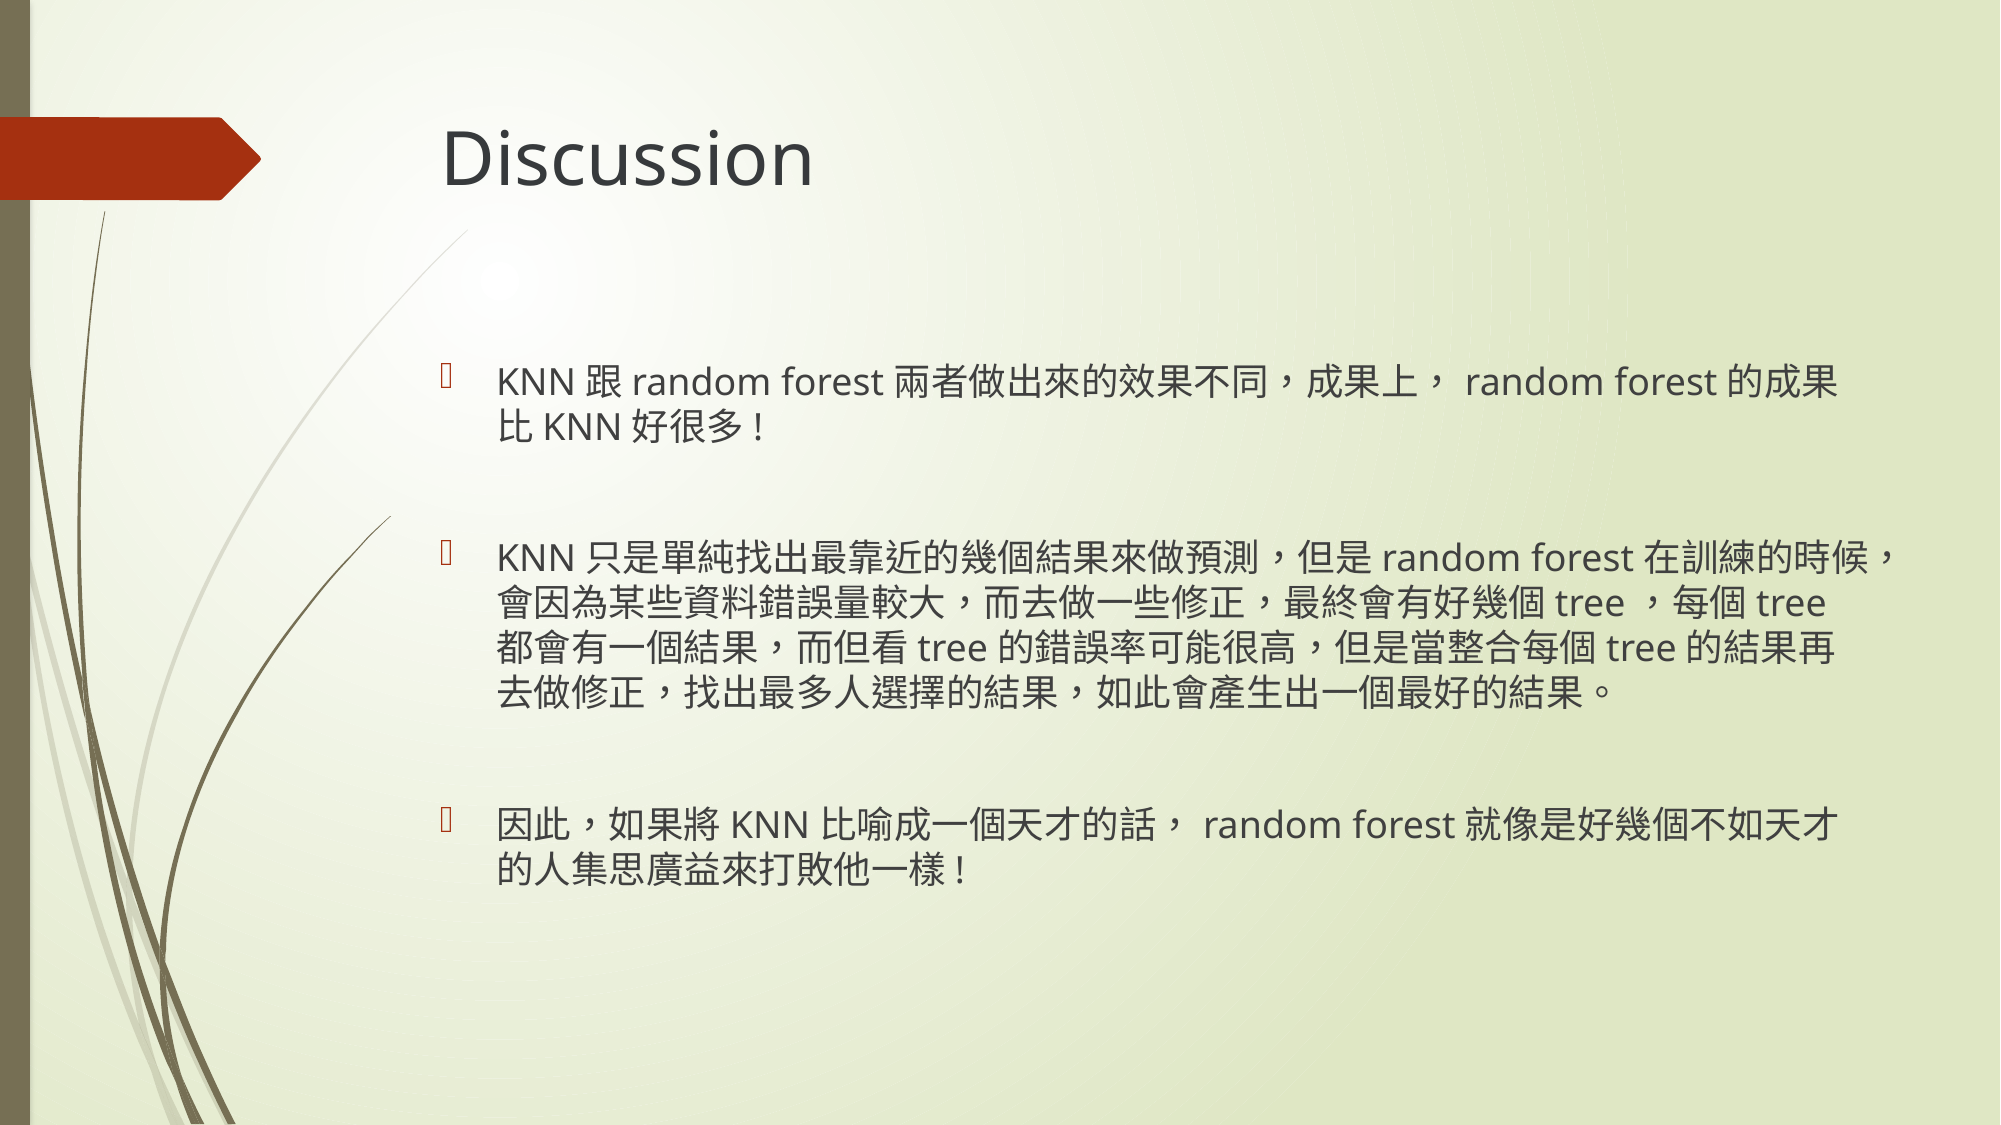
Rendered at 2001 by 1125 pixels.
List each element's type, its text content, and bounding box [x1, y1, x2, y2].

title Discussion [425, 102, 1888, 313]
list KNN跟random forest兩者做出來的效果不同，成果上，random forest的成果比KNN好很多! KNN只是單純找出最靠近的幾個結果來做預測，但是random forest在訓練的時候，會因為某些資料錯誤量較大，而去做一些修正，最終會有好幾個tree，每個tree都會有一個結果，而但看tree的錯誤率可能很高，但是當整合每個tree的結果再去做修正，找出最多人選擇的結果，如此會產生出一個最好的結果。 因此，如果將KNN比喻成一個天才的話，random forest就像是好幾個不如天才的人集思廣益來打敗他一樣! [424, 350, 1888, 970]
